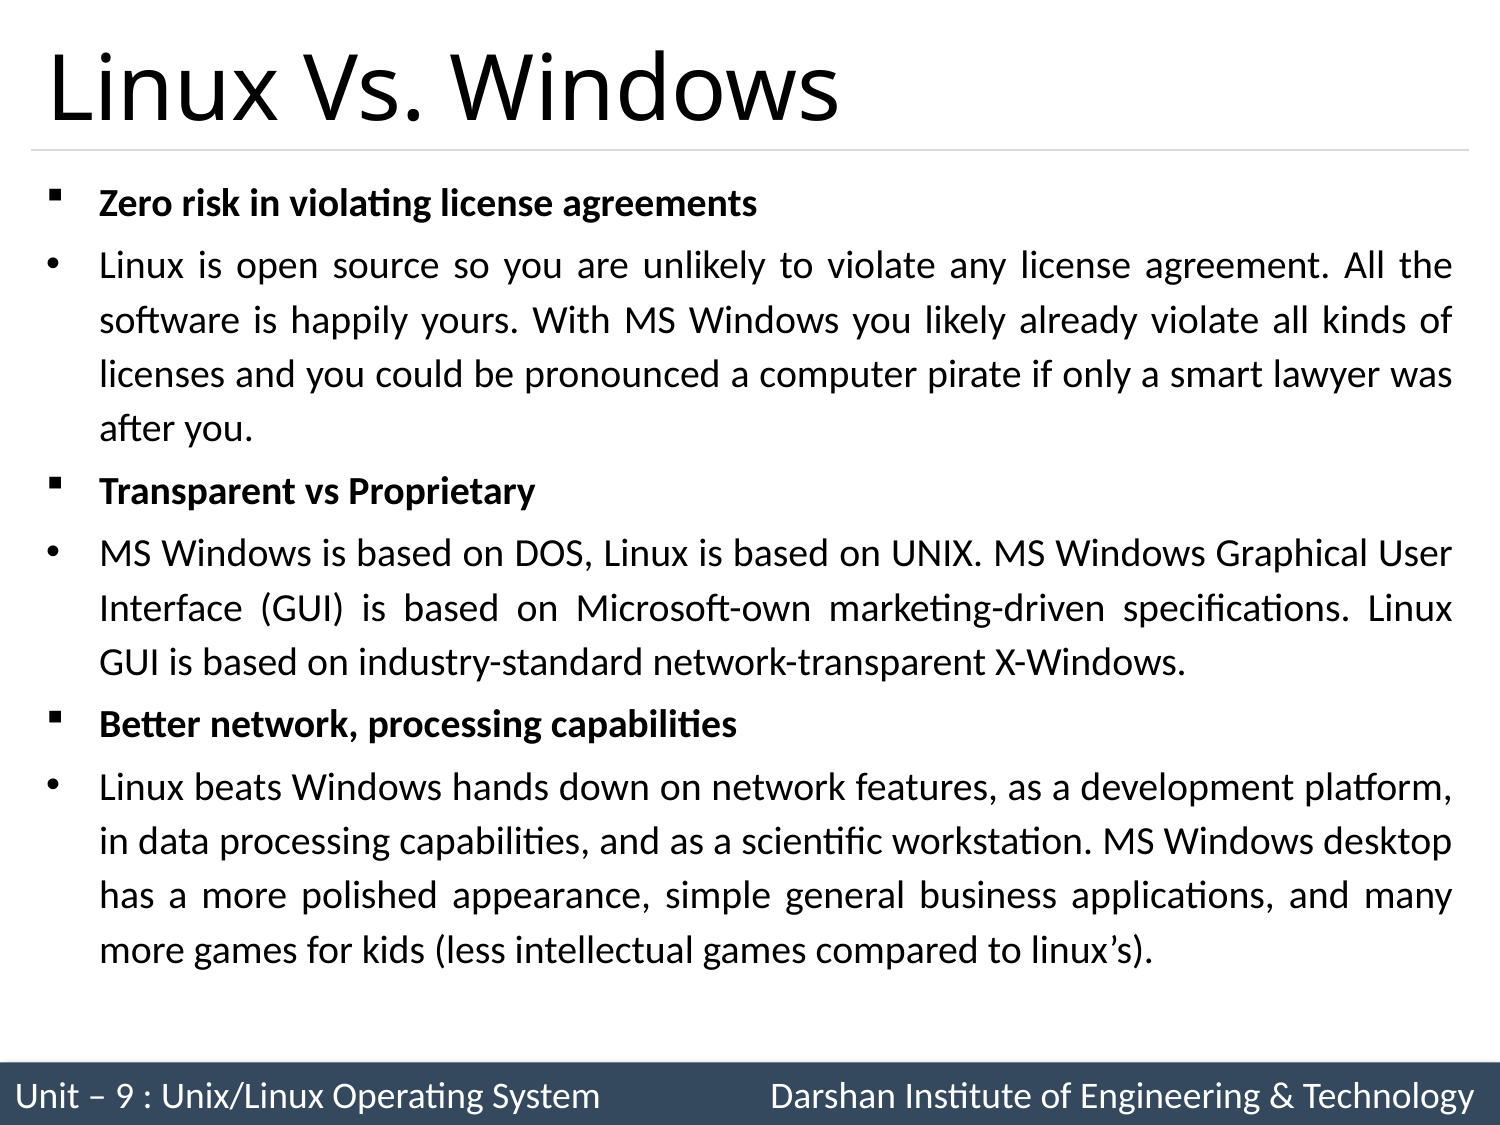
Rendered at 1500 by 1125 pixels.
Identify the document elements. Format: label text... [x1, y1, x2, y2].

title Linux Vs. Windows [31, 17, 1469, 150]
list Zero risk in violating license agreements Linux is open source so you are unlikely to violate any license agreement. All the software is happily yours. With MS Windows you likely already violate all kinds of licenses and you could be pronounced a computer pirate if only a smart lawyer was after you. Transparent vs Proprietary MS Windows is based on DOS, Linux is based on UNIX. MS Windows Graphical User Interface (GUI) is based on Microsoft-own marketing-driven specifications. Linux GUI is based on industry-standard network-transparent X-Windows. Better network, processing capabilities Linux beats Windows hands down on network features, as a development platform, in data processing capabilities, and as a scientific workstation. MS Windows desktop has a more polished appearance, simple general business applications, and many more games for kids (less intellectual games compared to linux’s). [31, 162, 1469, 1038]
